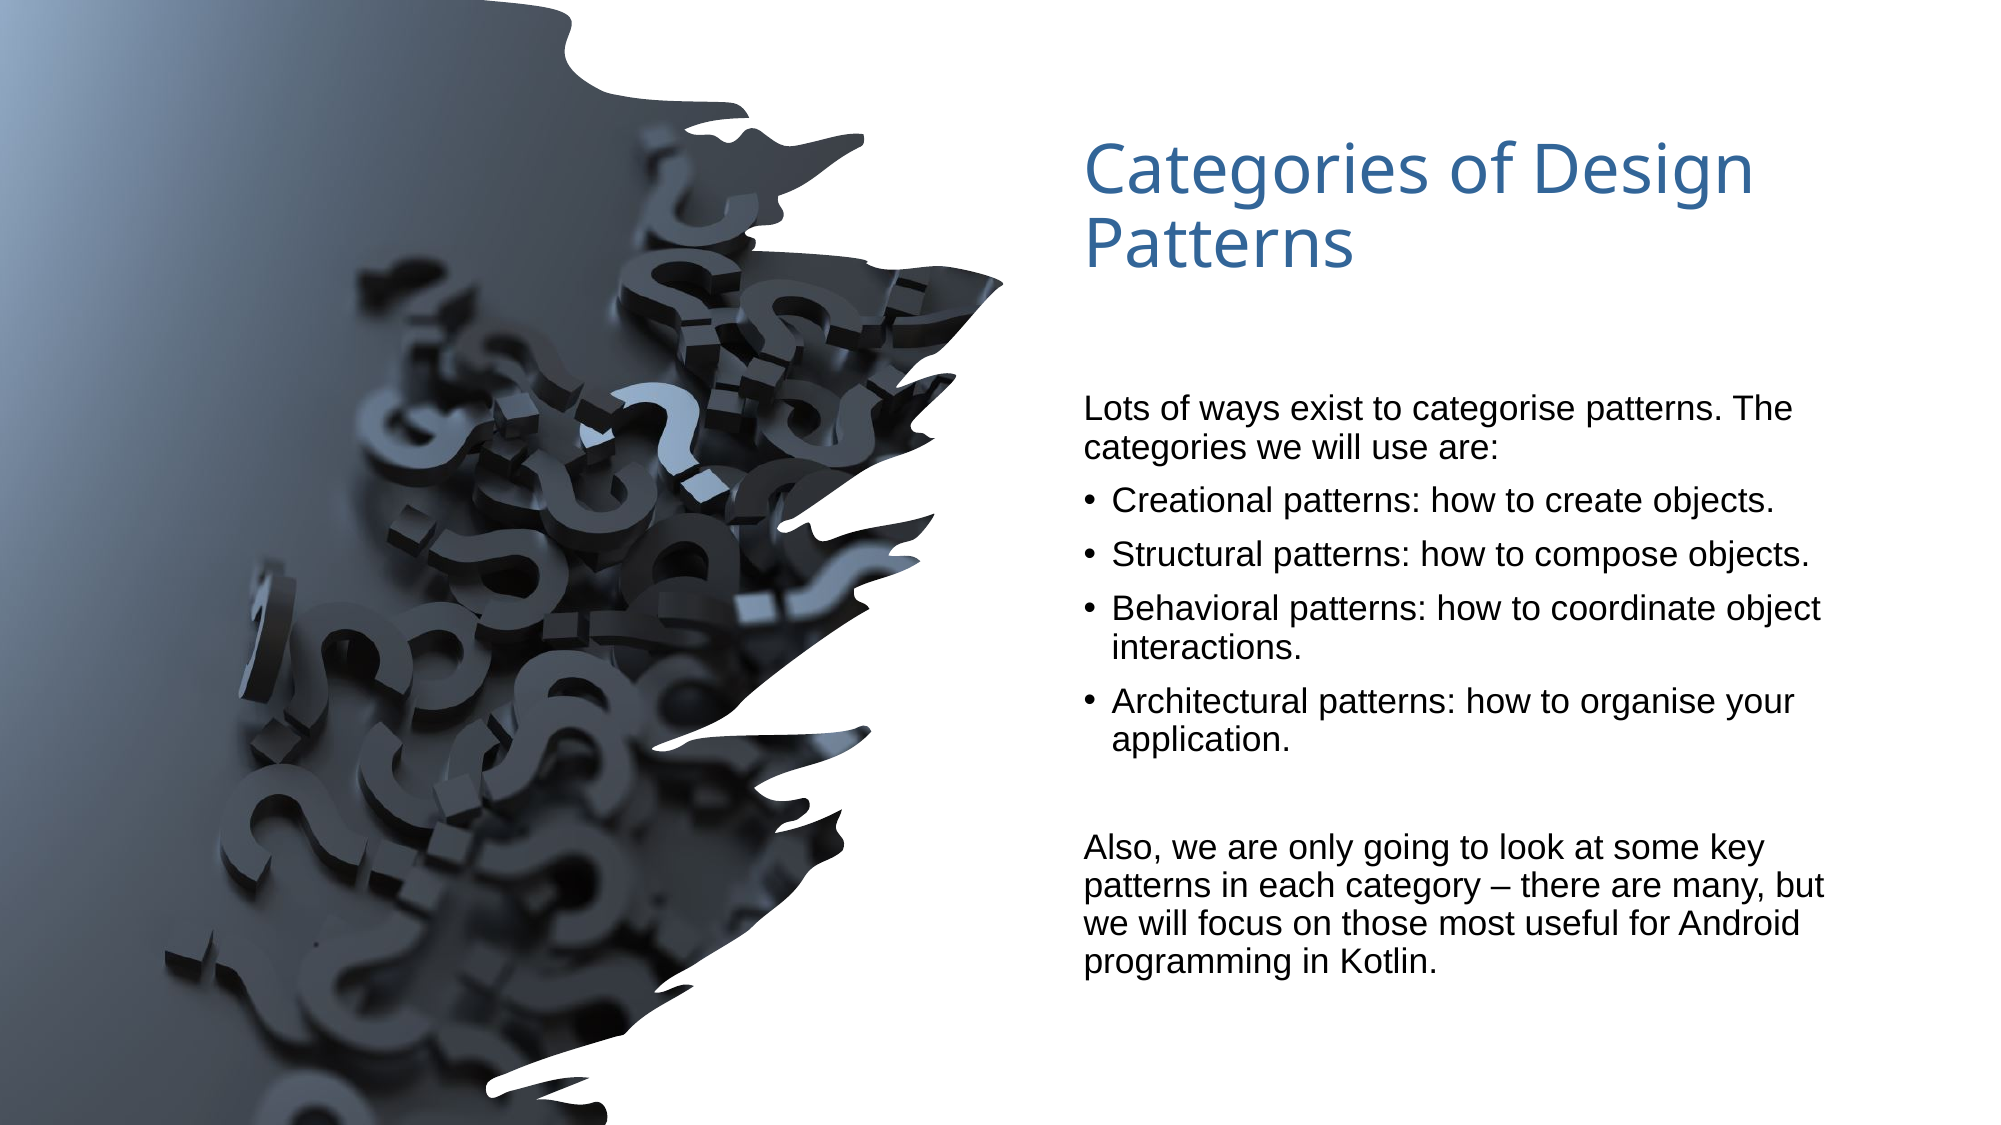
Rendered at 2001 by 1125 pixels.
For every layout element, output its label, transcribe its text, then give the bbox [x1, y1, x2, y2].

picture [0, 0, 1004, 1125]
list Lots of ways exist to categorise patterns. The categories we will use are: Creational patterns: how to create objects. Structural patterns: how to compose objects. Behavioral patterns: how to coordinate object interactions. Architectural patterns: how to organise your application. Also, we are only going to look at some key patterns in each category – there are many, but we will focus on those most useful for Android programming in Kotlin. [1068, 382, 1863, 1014]
text_box [1004, 0, 2000, 1125]
title Categories of Design Patterns [1068, 59, 1863, 357]
